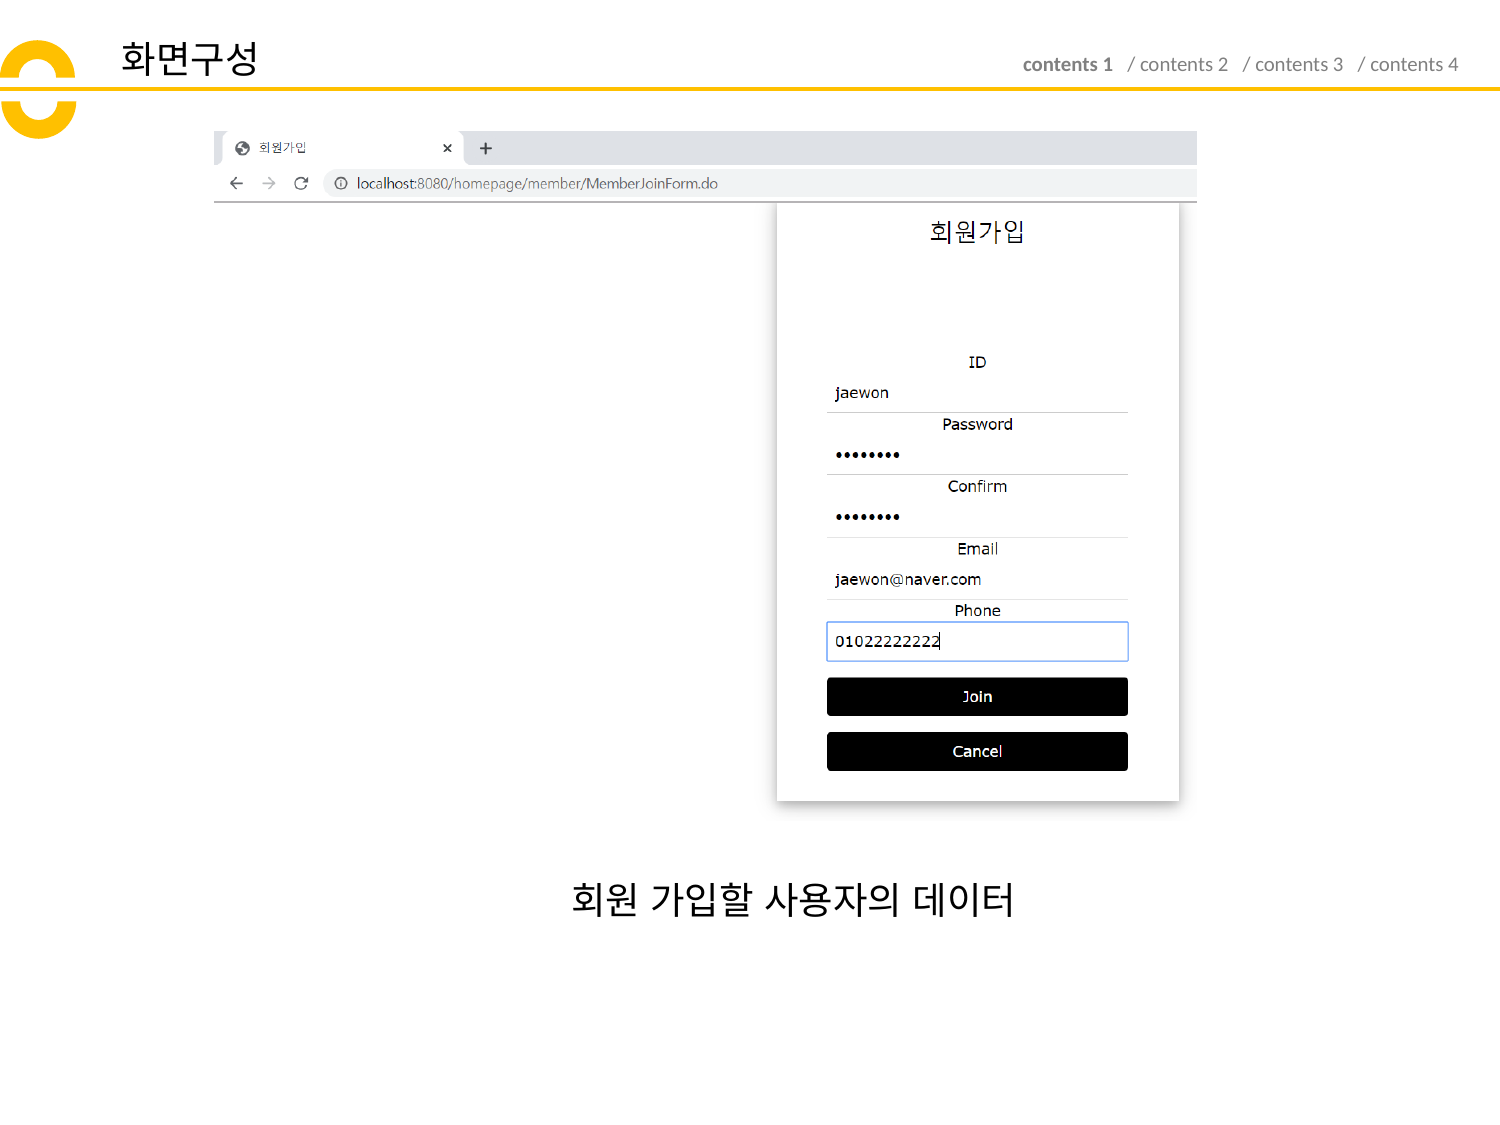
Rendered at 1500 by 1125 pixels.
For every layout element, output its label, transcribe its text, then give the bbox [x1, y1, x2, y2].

text_box 회원 가입할 사용자의 데이터 [274, 869, 1314, 930]
text_box 화면구성 [107, 28, 346, 88]
text_box [0, 39, 76, 79]
text_box [0, 100, 78, 140]
text_box contents 1 / contents 2 / contents 3 / contents 4 [919, 43, 1474, 83]
picture [214, 131, 1197, 821]
